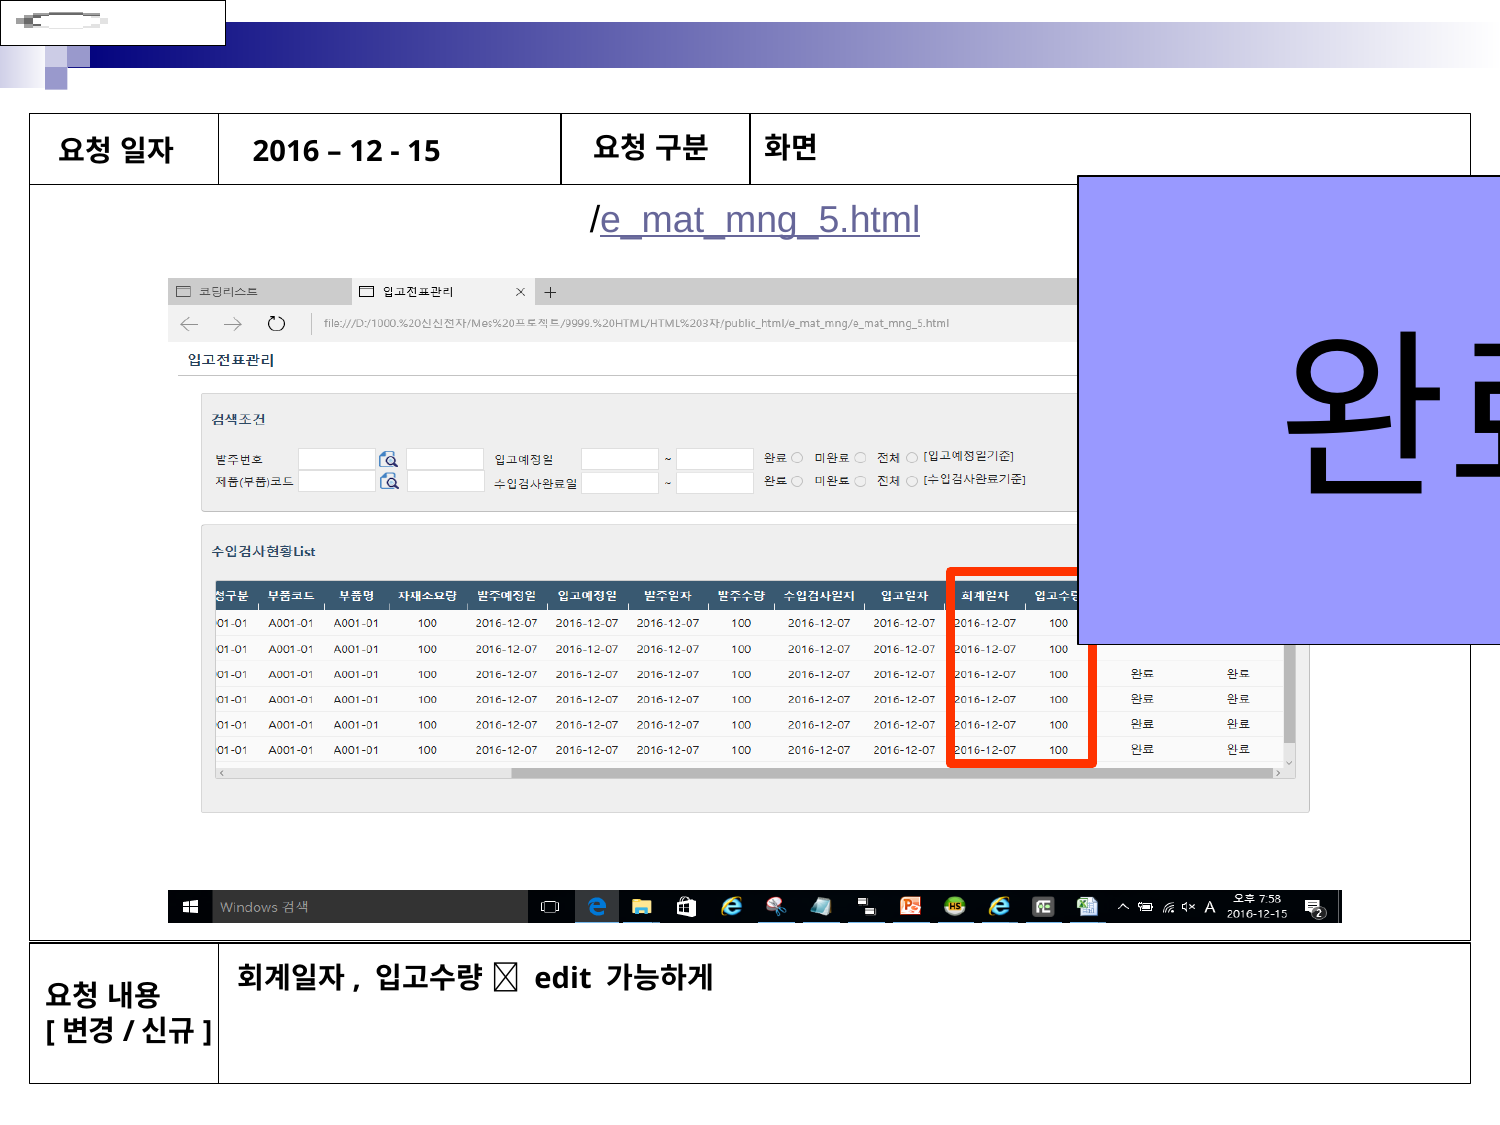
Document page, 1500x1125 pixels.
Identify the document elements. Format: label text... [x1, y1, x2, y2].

text_box 완료 [1474, 175, 1500, 645]
picture [168, 278, 1343, 923]
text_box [29, 113, 1471, 1084]
